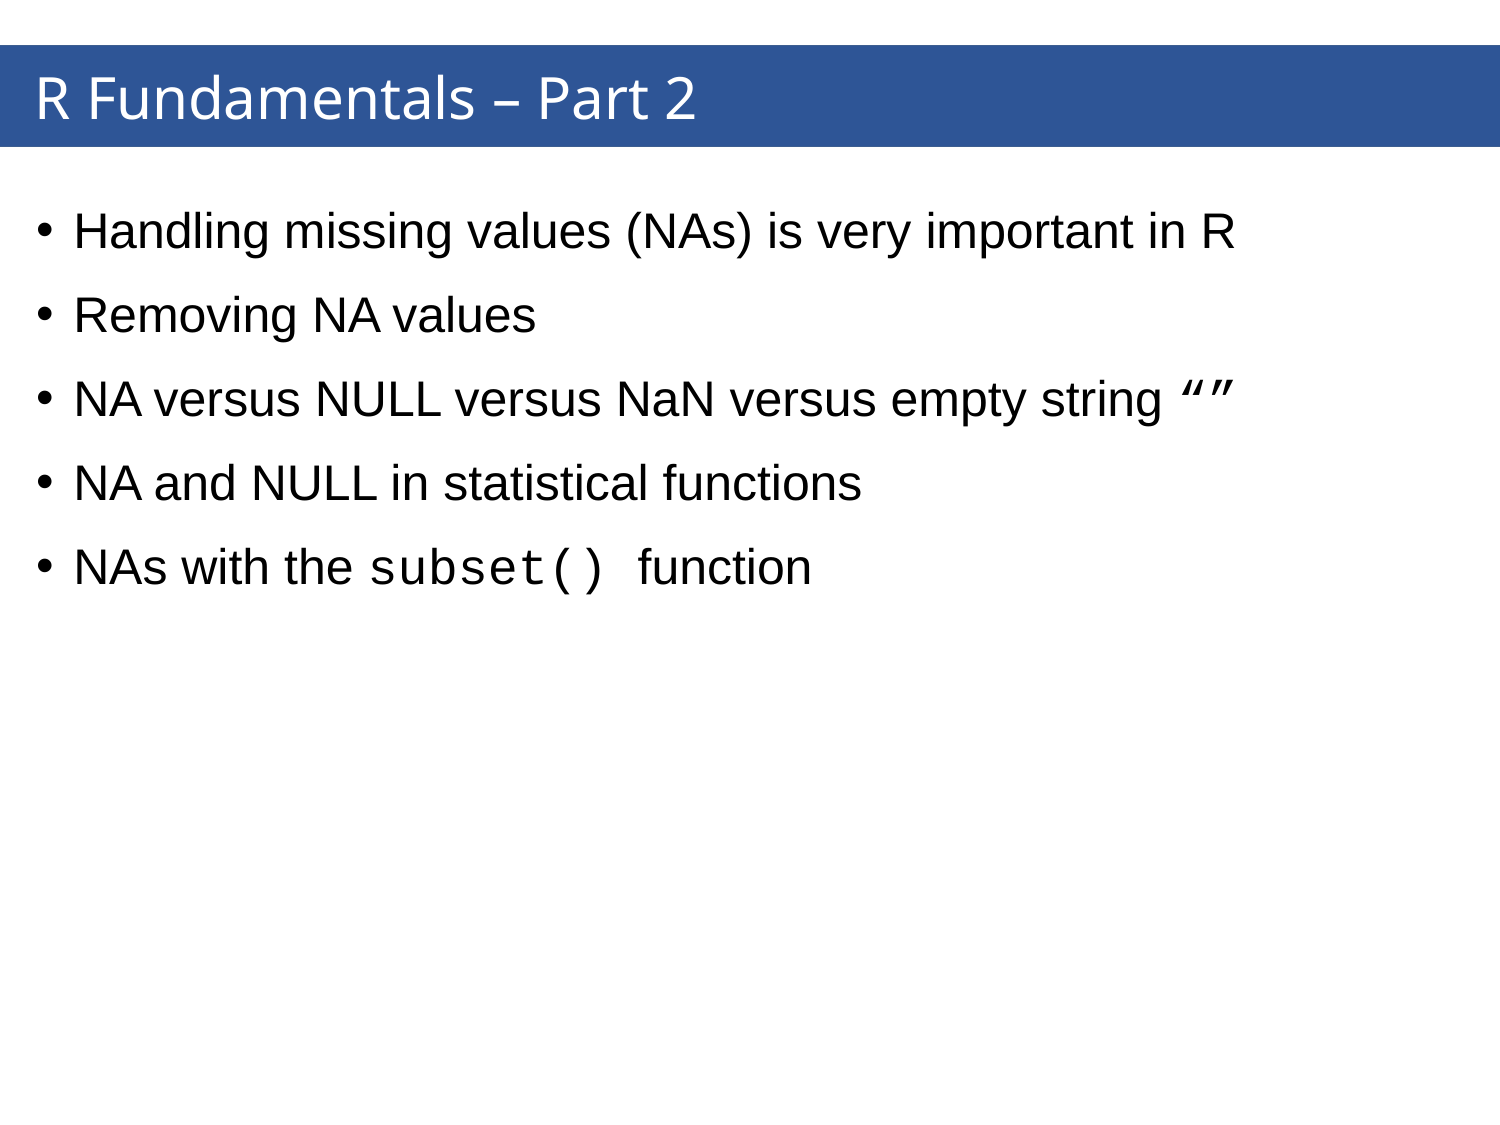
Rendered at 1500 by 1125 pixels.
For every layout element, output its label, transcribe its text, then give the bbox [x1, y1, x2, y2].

list Handling missing values (NAs) is very important in R Removing NA values NA versus NULL versus NaN versus empty string “” NA and NULL in statistical functions NAs with the subset() function [28, 174, 1463, 900]
title R Fundamentals – Part 2 [28, 52, 1500, 141]
